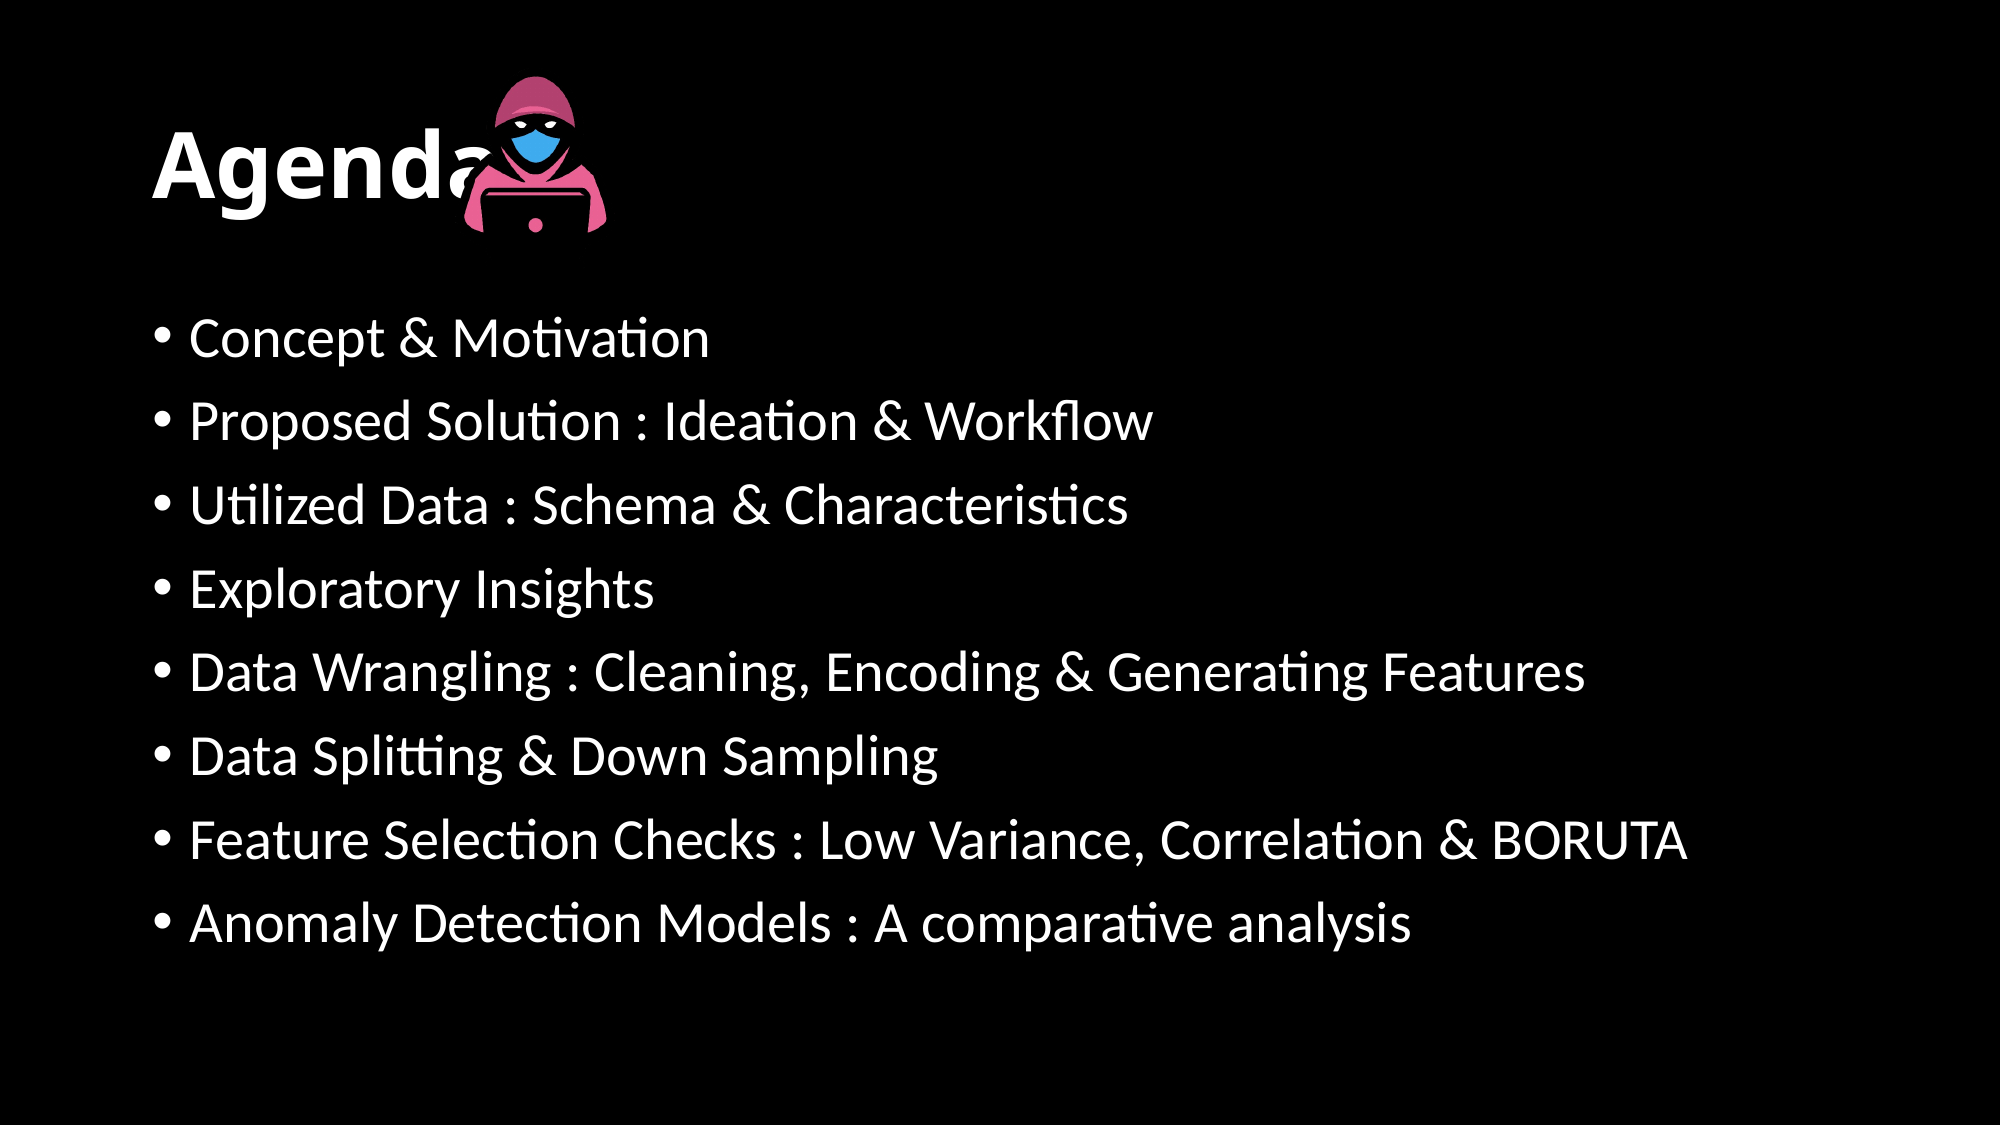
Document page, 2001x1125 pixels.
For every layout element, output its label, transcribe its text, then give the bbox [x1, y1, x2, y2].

picture [455, 67, 615, 270]
title Agenda [137, 59, 1863, 278]
list Concept & Motivation Proposed Solution : Ideation & Workflow Utilized Data : Schema & Characteristics Exploratory Insights Data Wrangling : Cleaning, Encoding & Generating Features Data Splitting & Down Sampling Feature Selection Checks : Low Variance, Correlation & BORUTA Anomaly Detection Models : A comparative analysis [137, 299, 1863, 1014]
